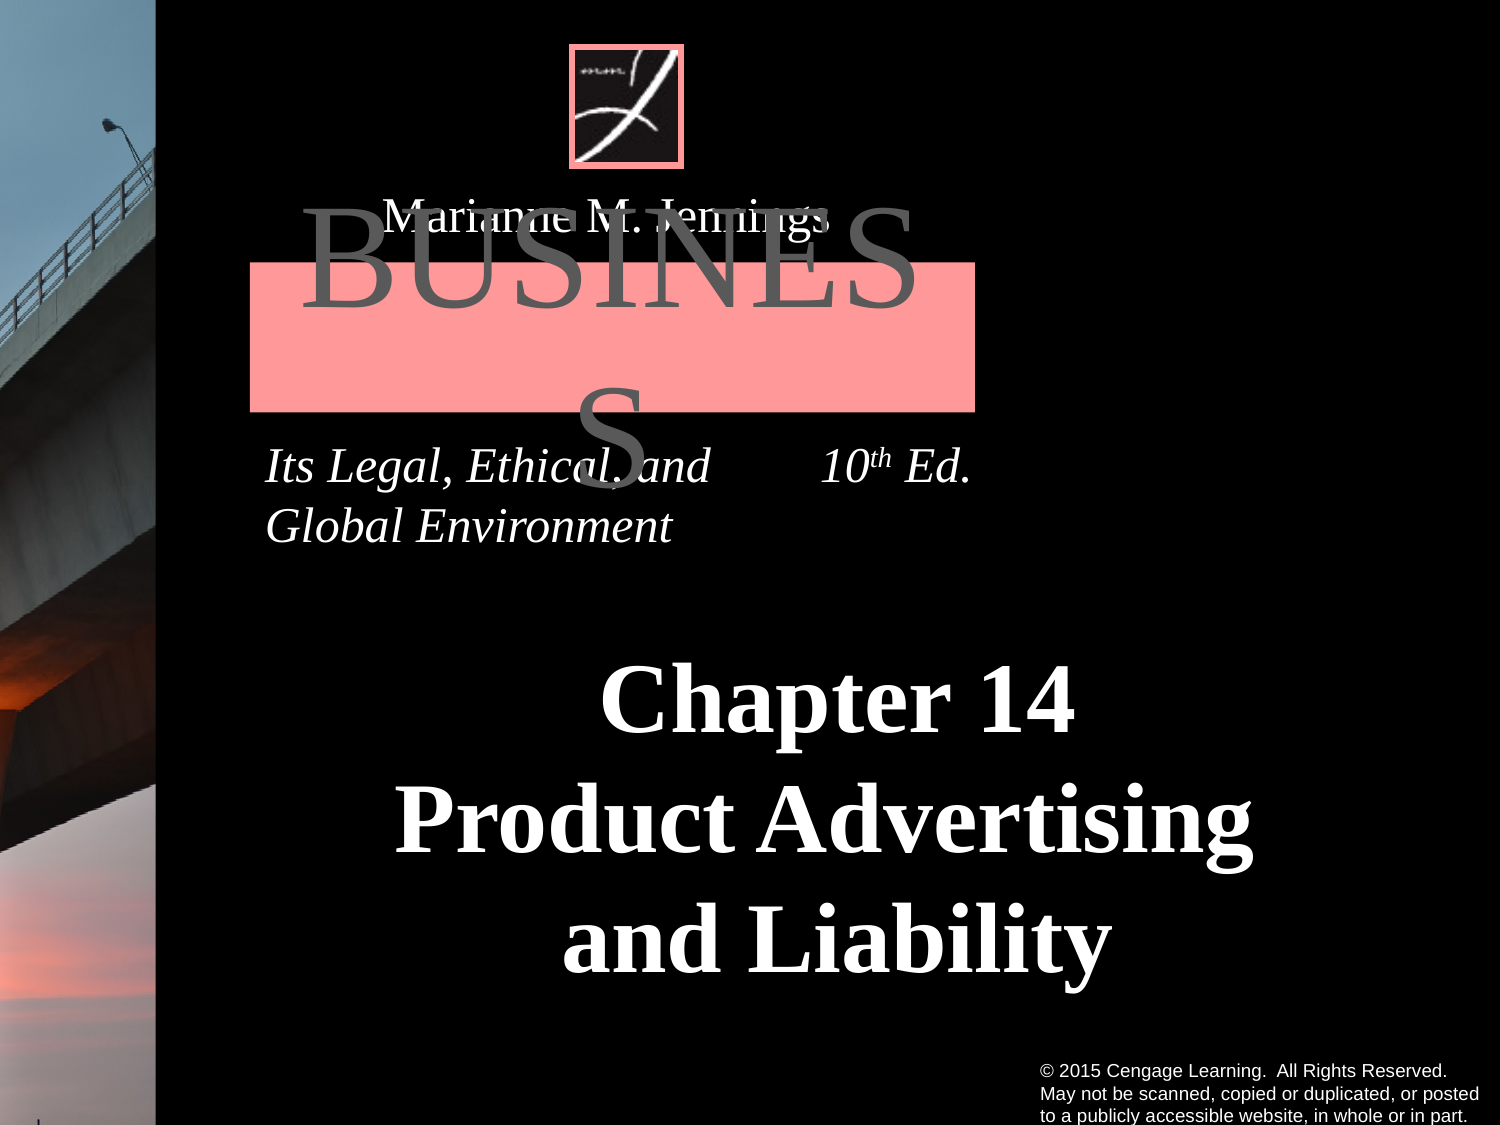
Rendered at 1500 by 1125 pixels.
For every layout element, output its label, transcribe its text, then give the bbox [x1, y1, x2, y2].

text_box Marianne M. Jennings [337, 174, 875, 250]
subtitle Chapter 14 Product Advertising and Liability [249, 624, 1425, 1000]
picture [0, 0, 155, 1125]
text_box Business [249, 262, 975, 413]
picture [574, 49, 679, 163]
text_box Its Legal, Ethical, and Global Environment [249, 424, 975, 560]
text_box 10th Ed. [800, 424, 988, 500]
